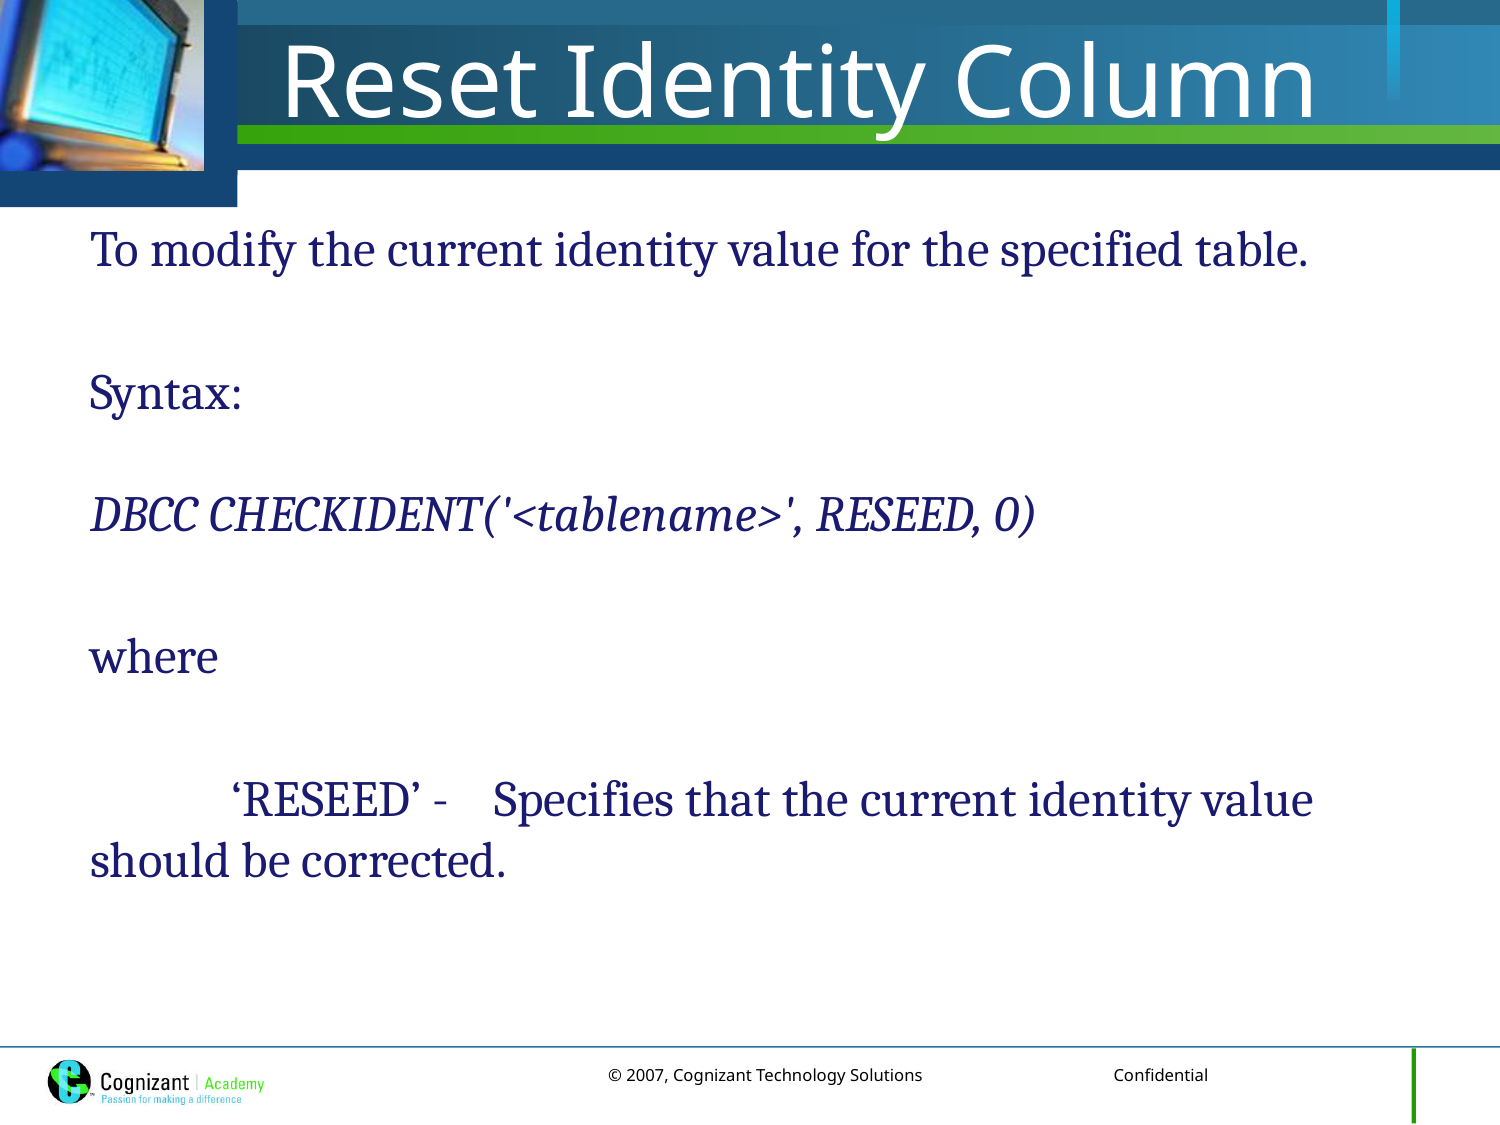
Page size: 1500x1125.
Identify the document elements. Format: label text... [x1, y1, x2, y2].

title Reset Identity Column [237, 33, 1363, 122]
picture [0, 0, 204, 171]
list To modify the current identity value for the specified table. Syntax: DBCC CHECKIDENT('<tablename>', RESEED, 0) where ‘RESEED’ - Specifies that the current identity value should be corrected. [74, 207, 1426, 1063]
picture [35, 1050, 275, 1119]
